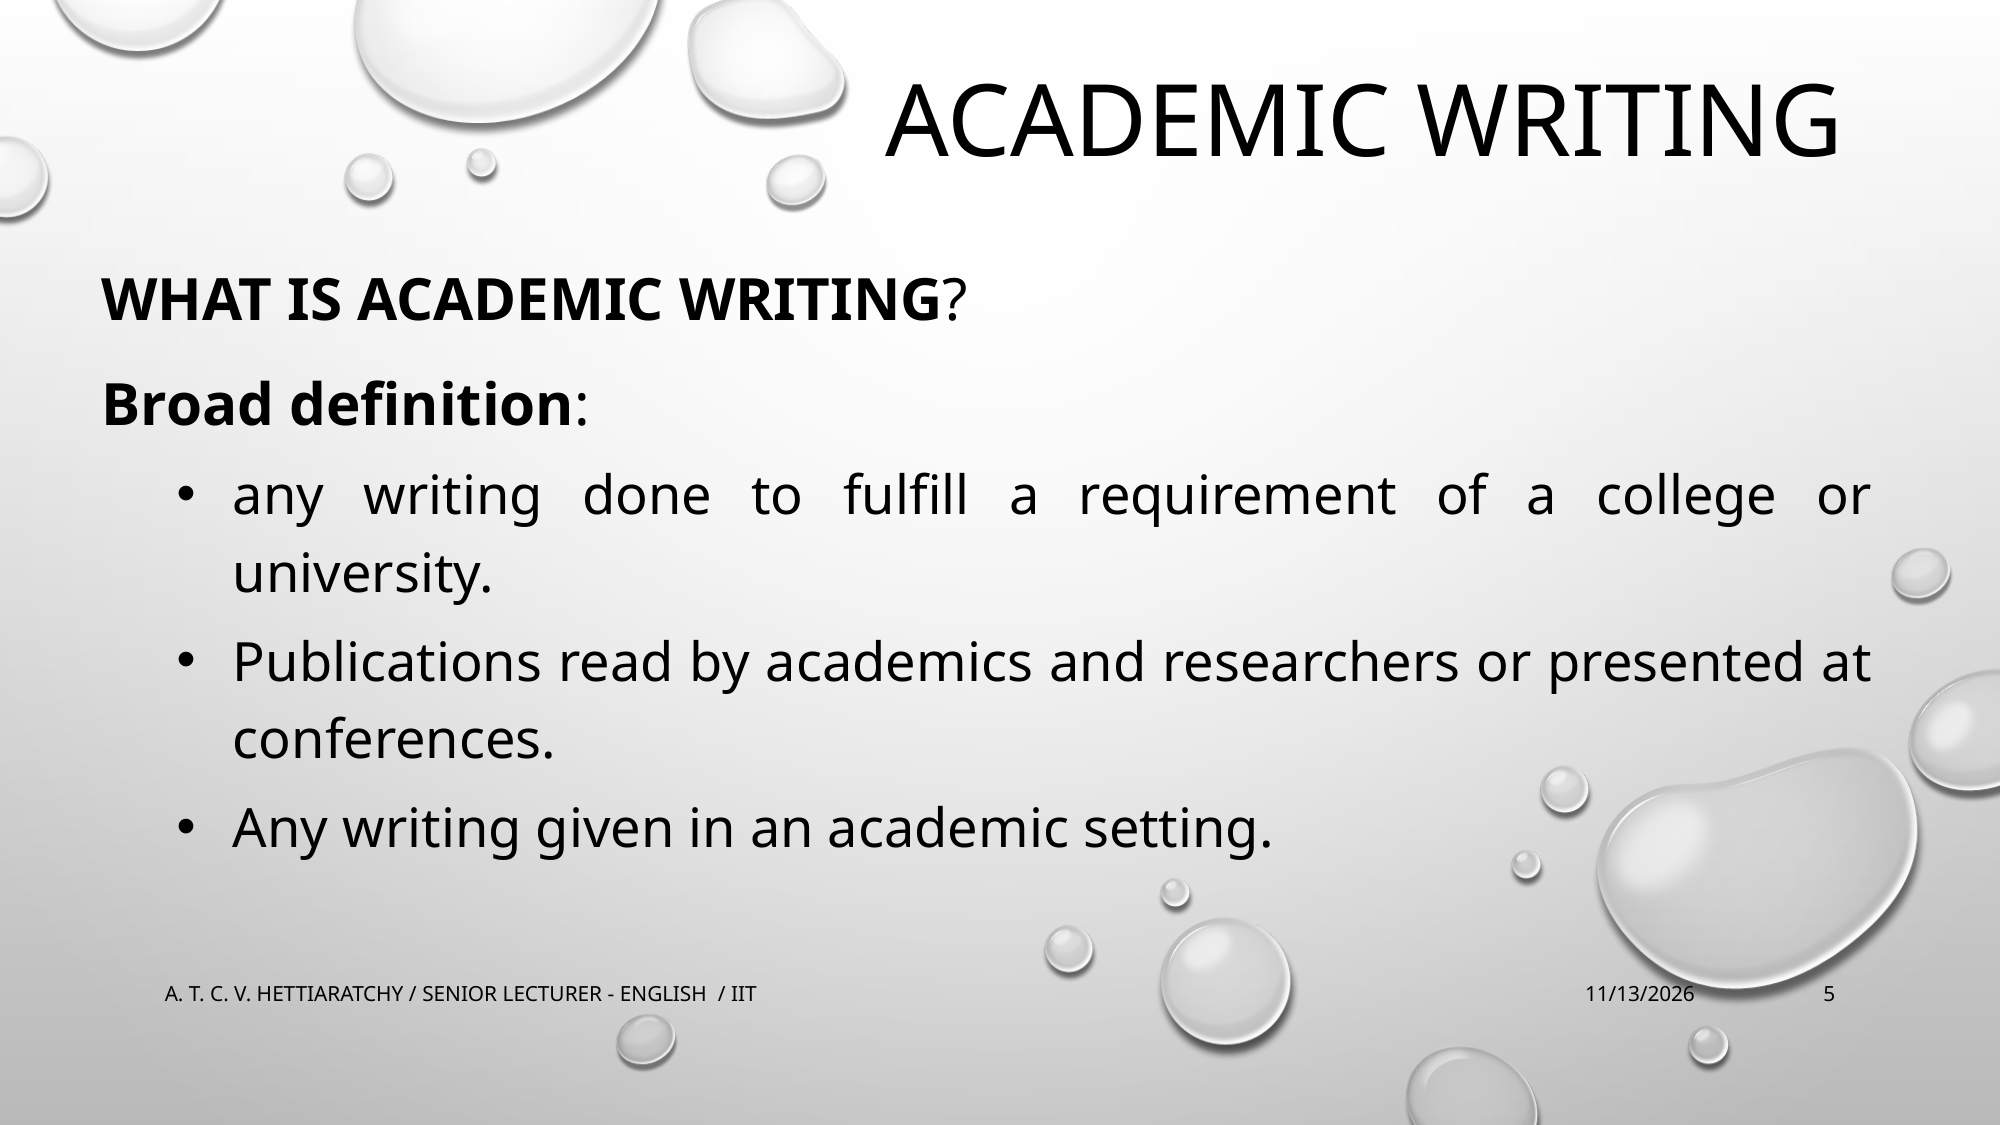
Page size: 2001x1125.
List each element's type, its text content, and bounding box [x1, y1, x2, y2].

subtitle WHAT IS ACADEMIC WRITING? Broad definition: any writing done to fulfill a requirement of a college or university. Publications read by academics and researchers or presented at conferences. Any writing given in an academic setting. [86, 240, 1889, 985]
footer A. T. C. V. HETTIARATCHY / SENIOR LECTURER - ENGLISH / IIT [149, 965, 1245, 1025]
slide_number 5 [1724, 965, 1851, 1025]
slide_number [1259, 965, 1710, 1025]
title ACADEMIC WRITING [870, 52, 1925, 186]
picture [0, 0, 2000, 1125]
